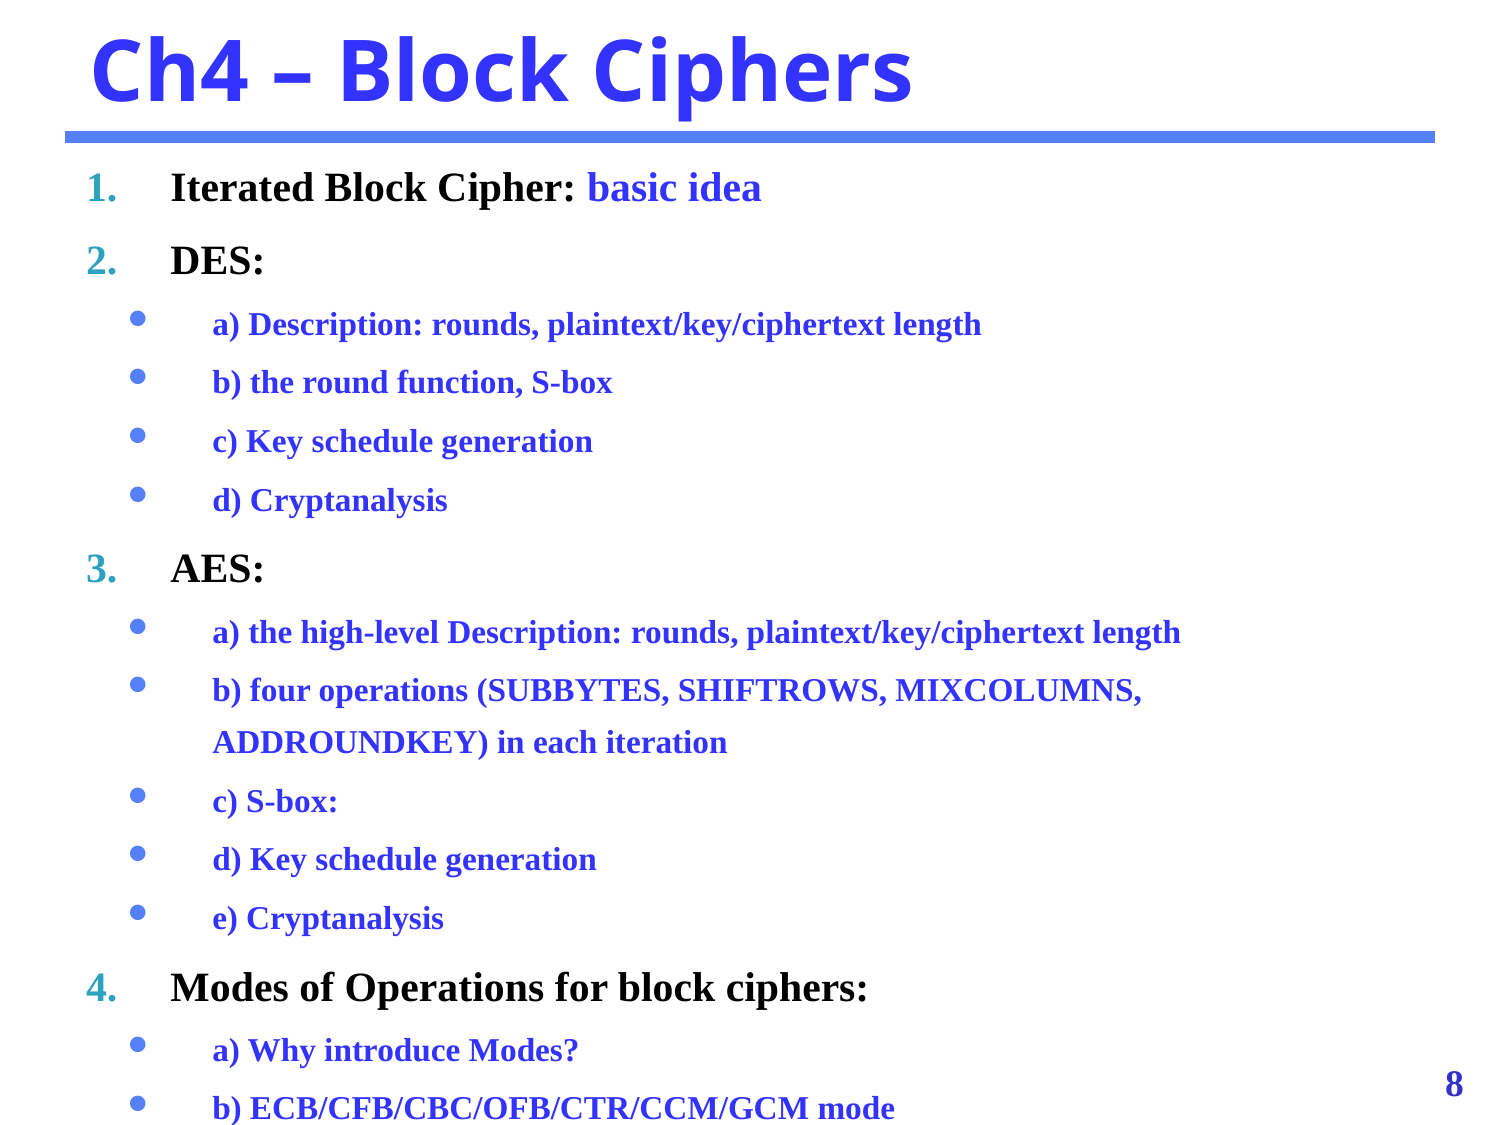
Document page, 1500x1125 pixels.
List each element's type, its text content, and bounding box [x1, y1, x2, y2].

title Ch4 – Block Ciphers [75, 0, 1425, 138]
list Iterated Block Cipher: basic idea DES: a) Description: rounds, plaintext/key/ciphertext length b) the round function, S-box c) Key schedule generation d) Cryptanalysis AES: a) the high-level Description: rounds, plaintext/key/ciphertext length b) four operations (SUBBYTES, SHIFTROWS, MIXCOLUMNS, ADDROUNDKEY) in each iteration c) S-box: d) Key schedule generation e) Cryptanalysis Modes of Operations for block ciphers: a) Why introduce Modes? b) ECB/CFB/CBC/OFB/CTR/CCM/GCM mode [52, 136, 1404, 1125]
slide_number 8 [1316, 1051, 1479, 1112]
